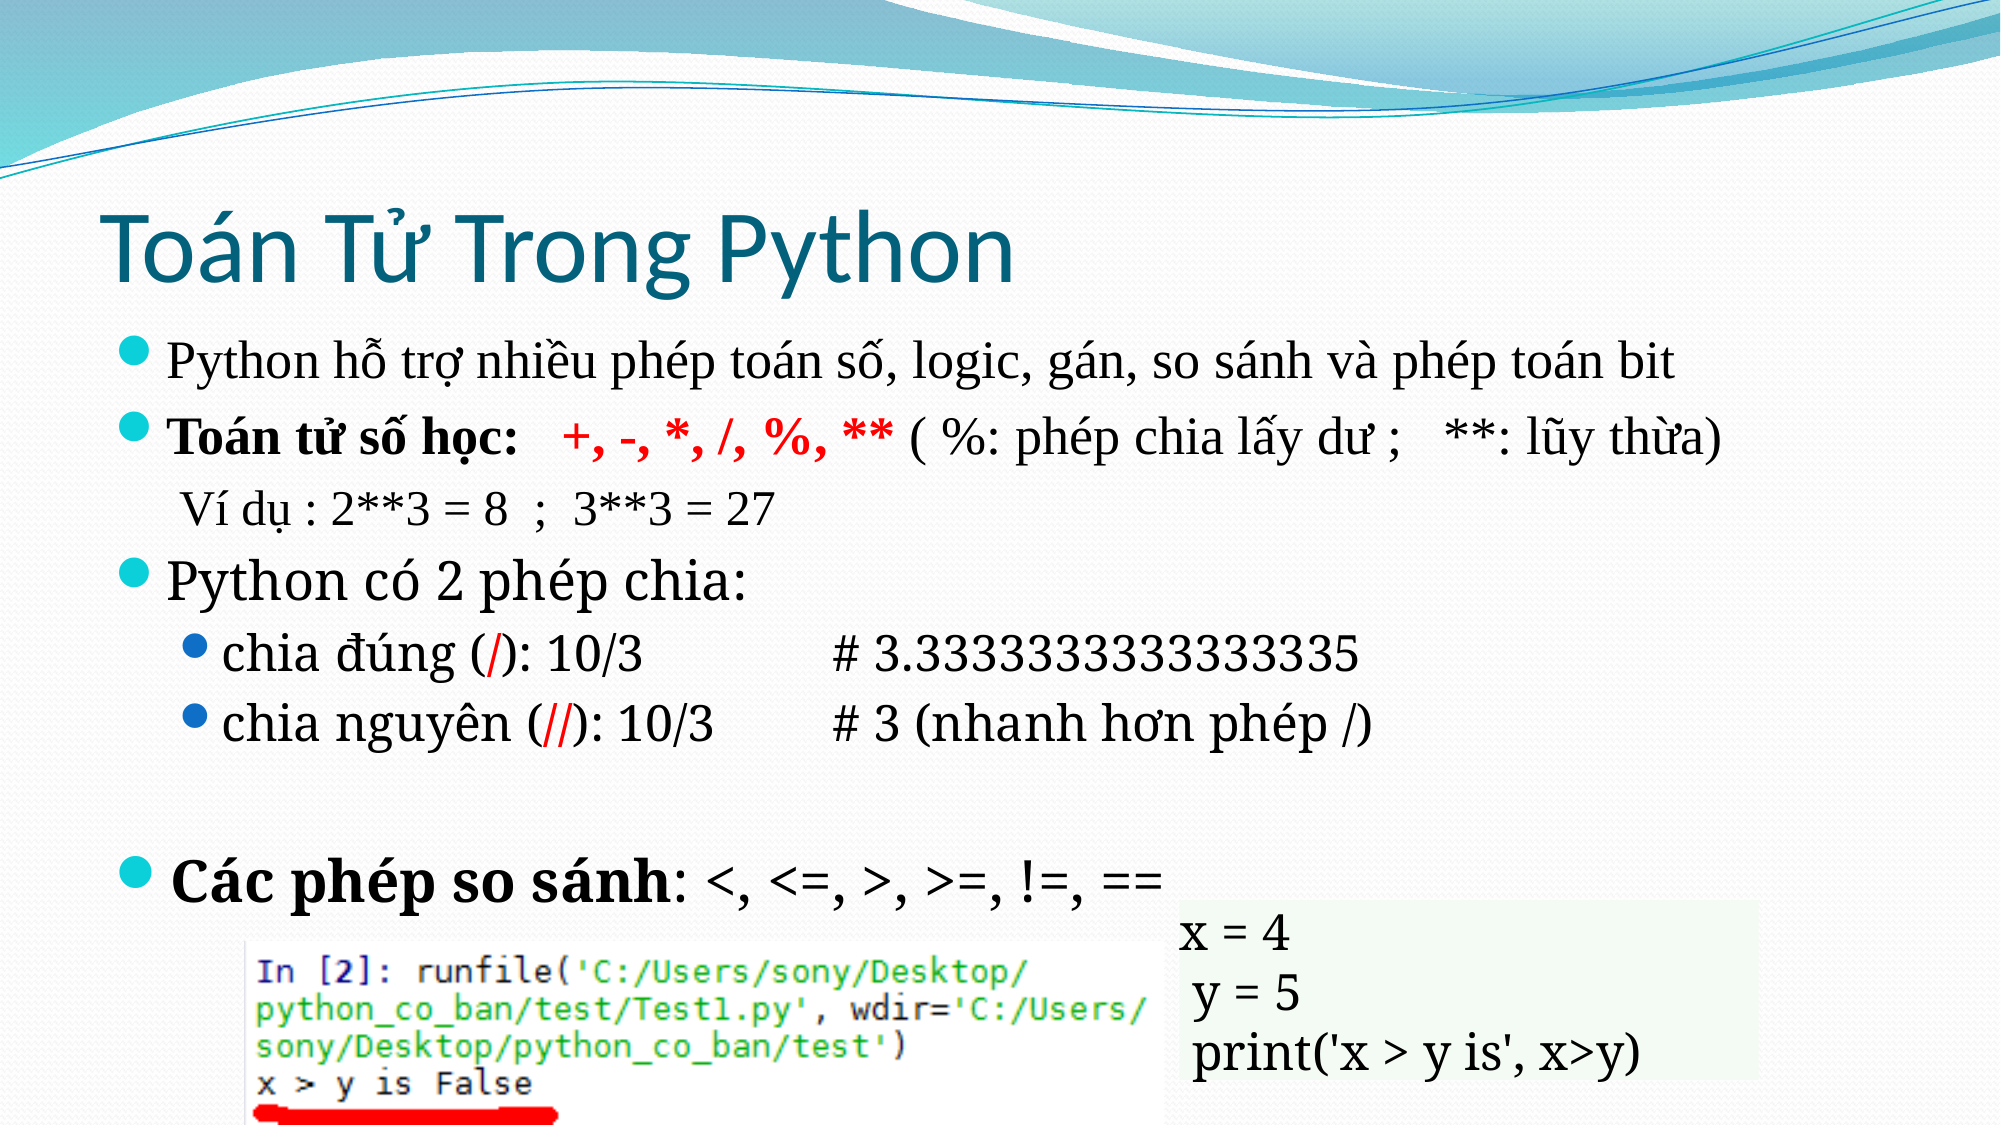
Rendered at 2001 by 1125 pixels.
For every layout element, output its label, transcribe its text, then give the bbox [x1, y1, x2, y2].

list Python hỗ trợ nhiều phép toán số, logic, gán, so sánh và phép toán bit Toán tử số học: +, -, *, /, %, ** ( %: phép chia lấy dư ; **: lũy thừa) Ví dụ : 2**3 = 8 ; 3**3 = 27 Python có 2 phép chia: chia đúng (/): 10/3 # 3.3333333333333335 chia nguyên (//): 10/3 # 3 (nhanh hơn phép /) Các phép so sánh: <, <=, >, >=, !=, == [99, 317, 1900, 1038]
title Toán Tử Trong Python [99, 115, 1900, 303]
text_box x = 4 y = 5 print('x > y is', x>y) [1179, 900, 1759, 1081]
picture [244, 941, 1164, 1125]
